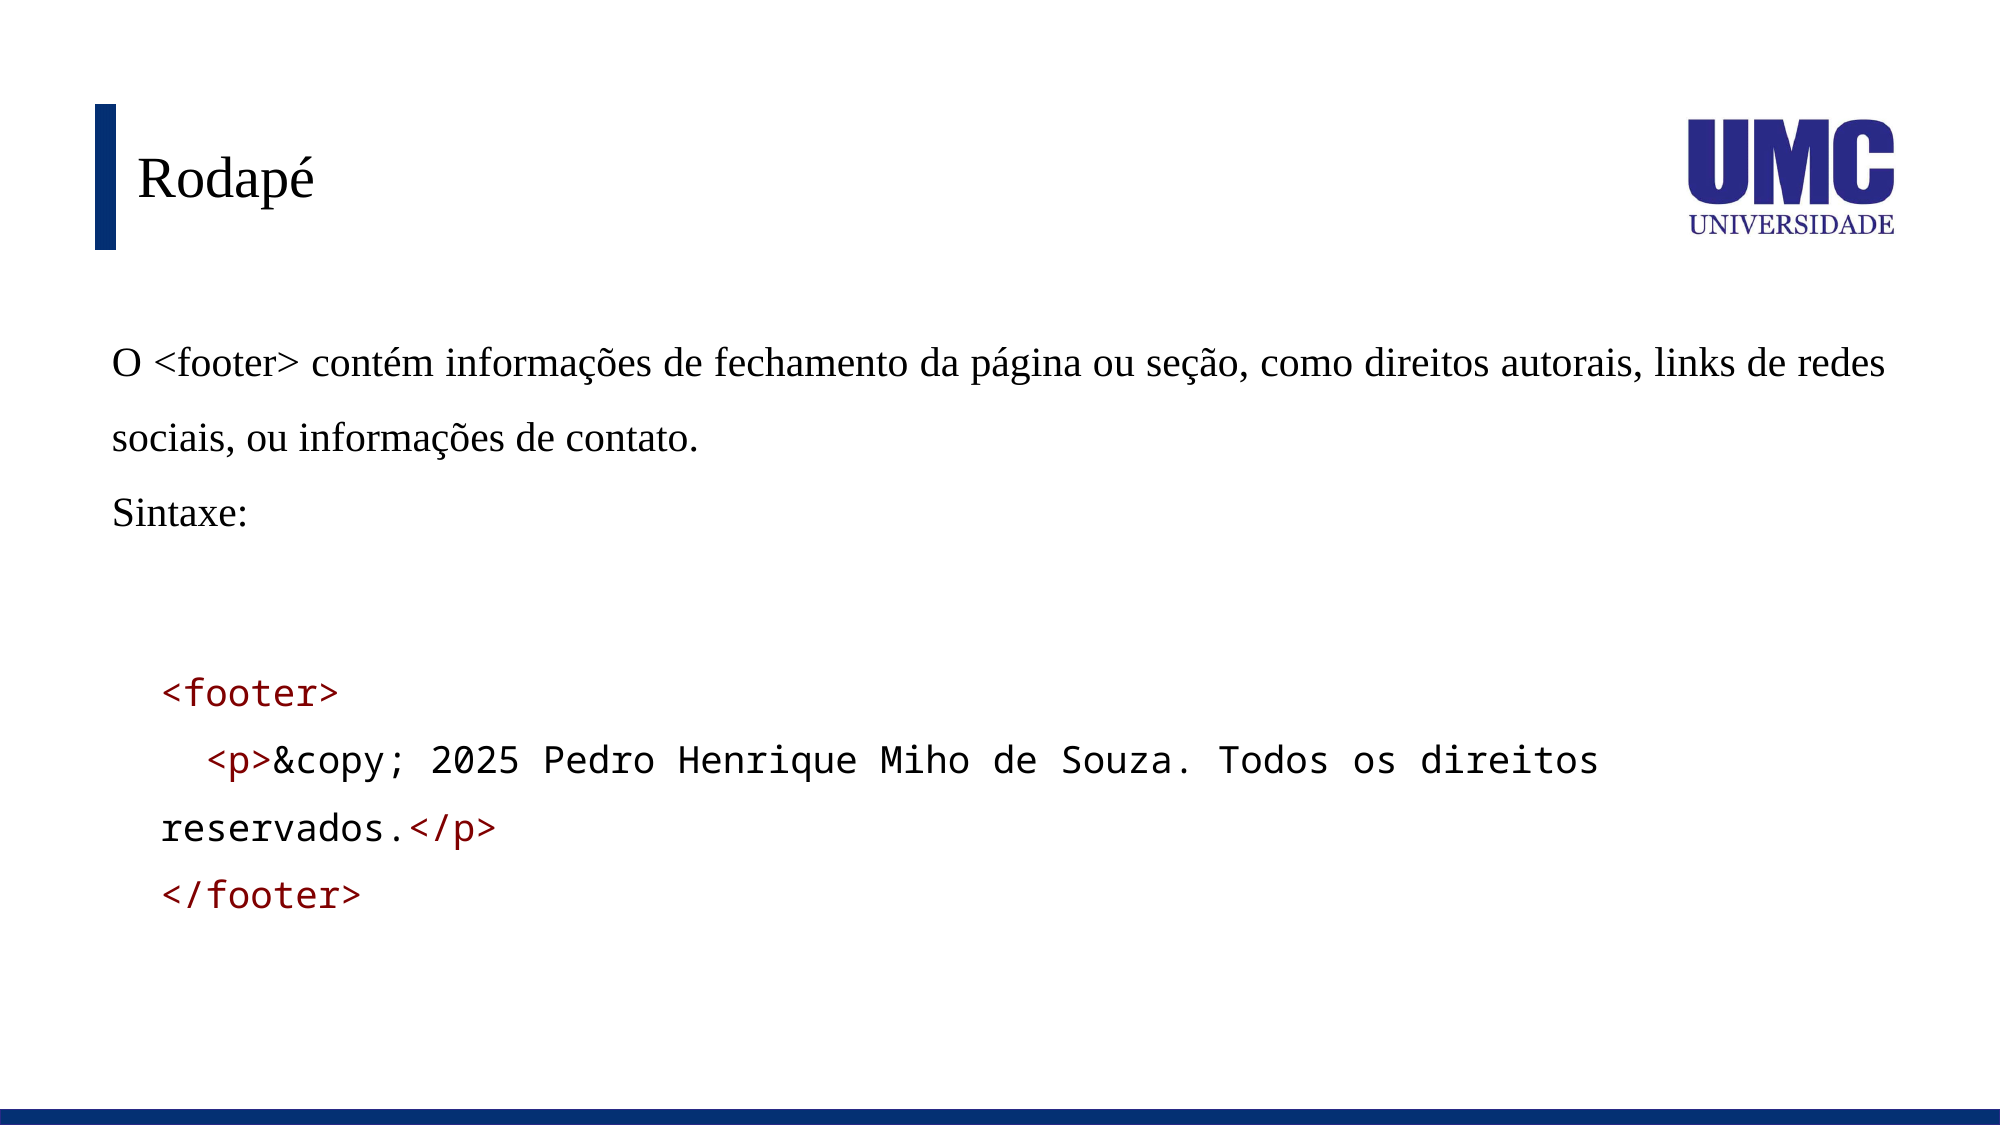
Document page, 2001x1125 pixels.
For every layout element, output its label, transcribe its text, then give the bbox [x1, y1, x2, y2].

title Rodapé [122, 140, 1667, 214]
picture [1, 1110, 1999, 1124]
text_box <footer> <p>&copy; 2025 Pedro Henrique Miho de Souza. Todos os direitos reservados.</p> </footer> [145, 638, 1855, 924]
picture [1686, 117, 1896, 237]
picture [95, 104, 116, 250]
list O <footer> contém informações de fechamento da página ou seção, como direitos autorais, links de redes sociais, ou informações de contato. Sintaxe: [97, 302, 1903, 550]
